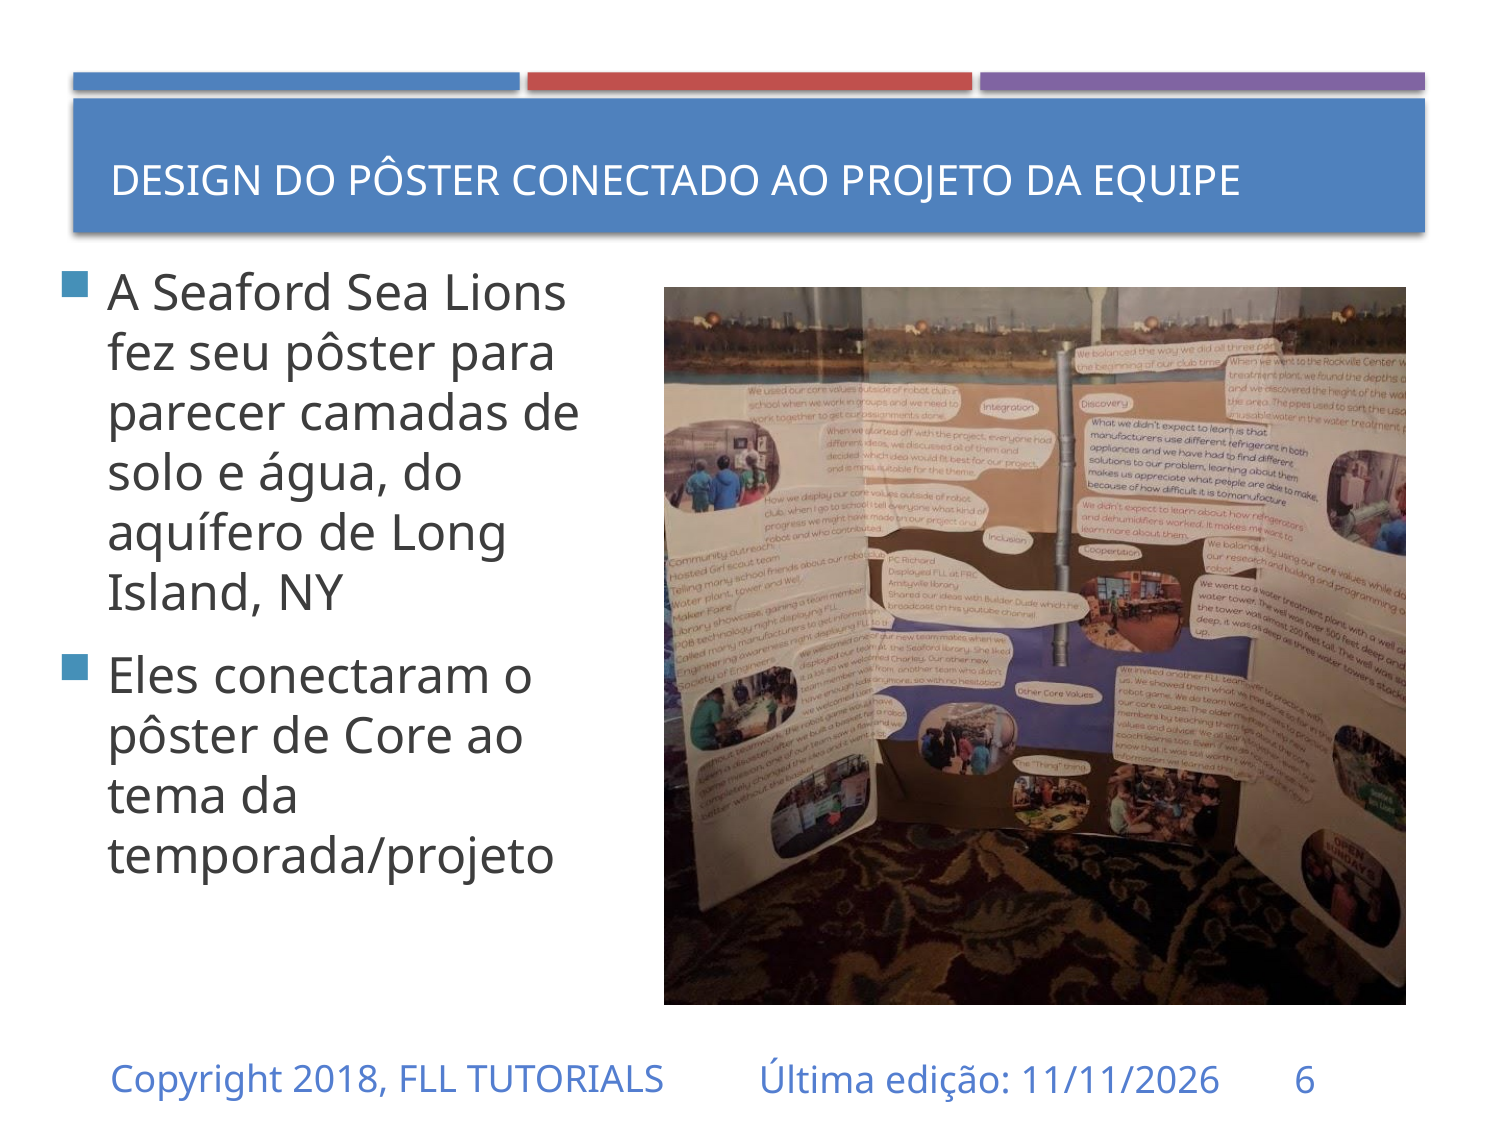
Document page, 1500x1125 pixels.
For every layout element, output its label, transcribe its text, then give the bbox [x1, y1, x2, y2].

text_box 6 [1279, 1048, 1406, 1109]
text_box Design do pôster conectado ao projeto da equipe [95, 112, 1406, 211]
text_box Última edição: 01/10/2018 [744, 1048, 1262, 1109]
picture [664, 286, 1407, 1005]
text_box A Seaford Sea Lions fez seu pôster para parecer camadas de solo e água, do aquífero de Long Island, NY Eles conectaram o pôster de Core ao tema da temporada/projeto [42, 253, 663, 1016]
text_box Copyright 2018, FLL TUTORIALS [95, 1047, 697, 1108]
